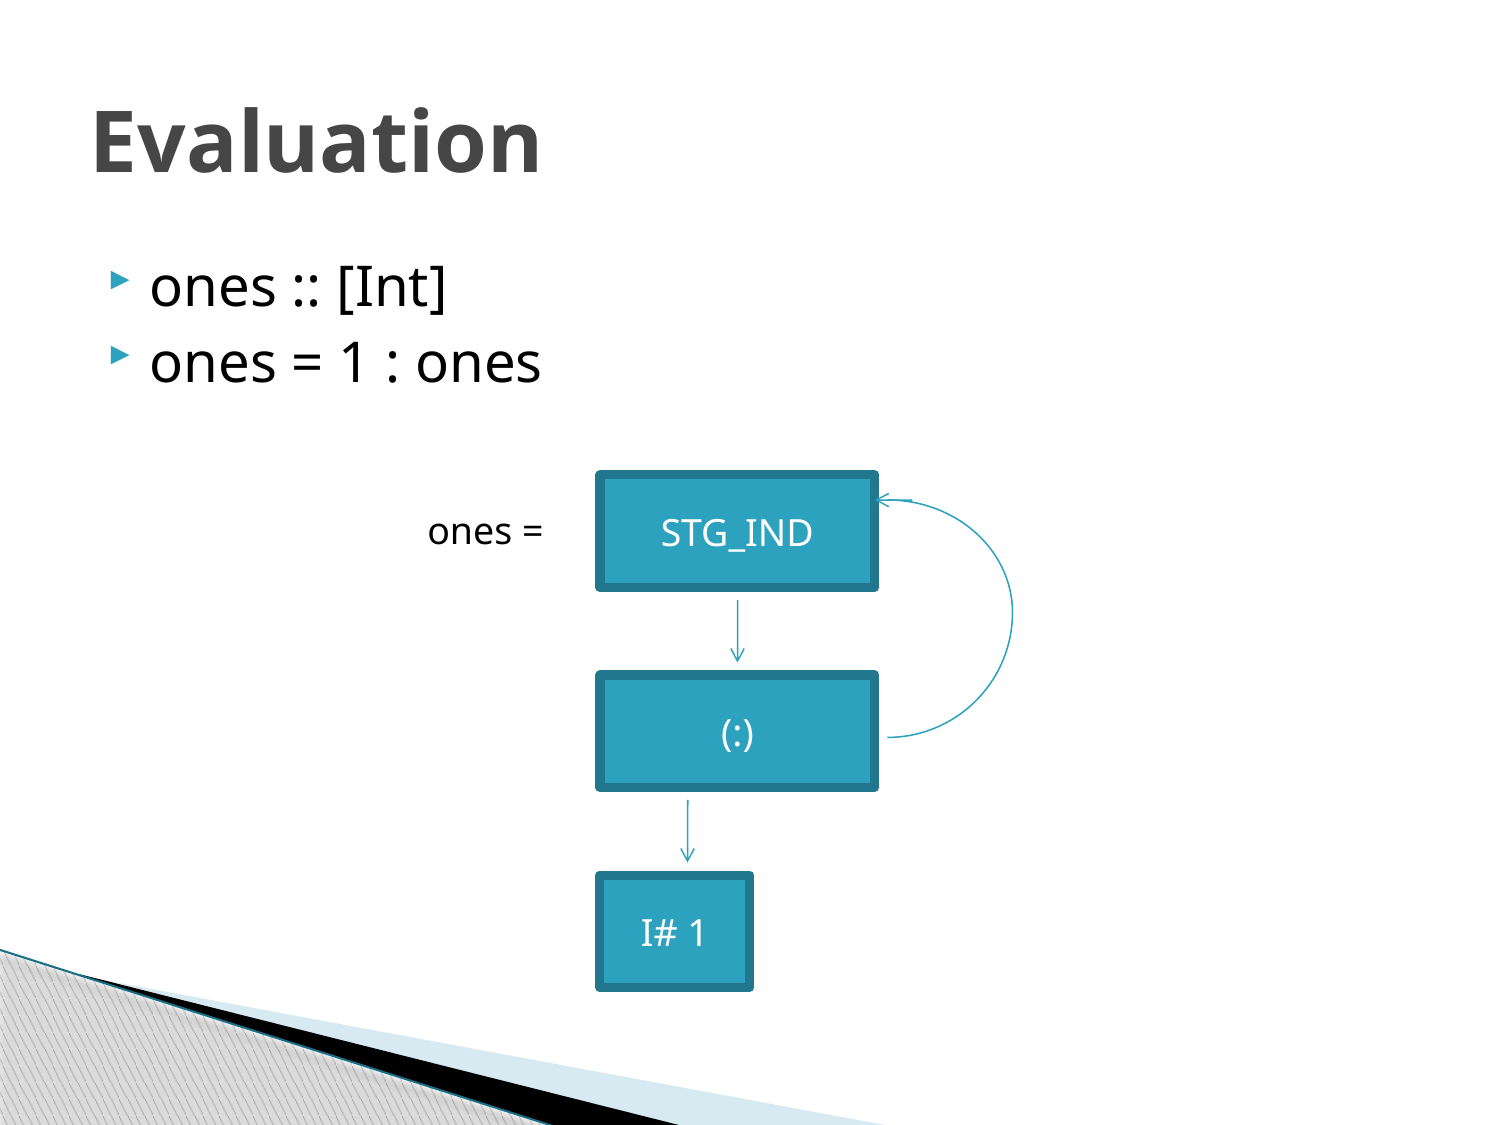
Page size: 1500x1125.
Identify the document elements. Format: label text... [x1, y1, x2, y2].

text_box [887, 613, 1014, 739]
text_box I# 1 [595, 871, 754, 992]
text_box (:) [595, 670, 879, 792]
text_box STG_IND [595, 470, 879, 592]
text_box ones = [412, 499, 575, 560]
text_box [887, 501, 1014, 613]
list ones :: [Int] ones = 1 : ones [75, 243, 1425, 986]
title Evaluation [75, 45, 1425, 233]
